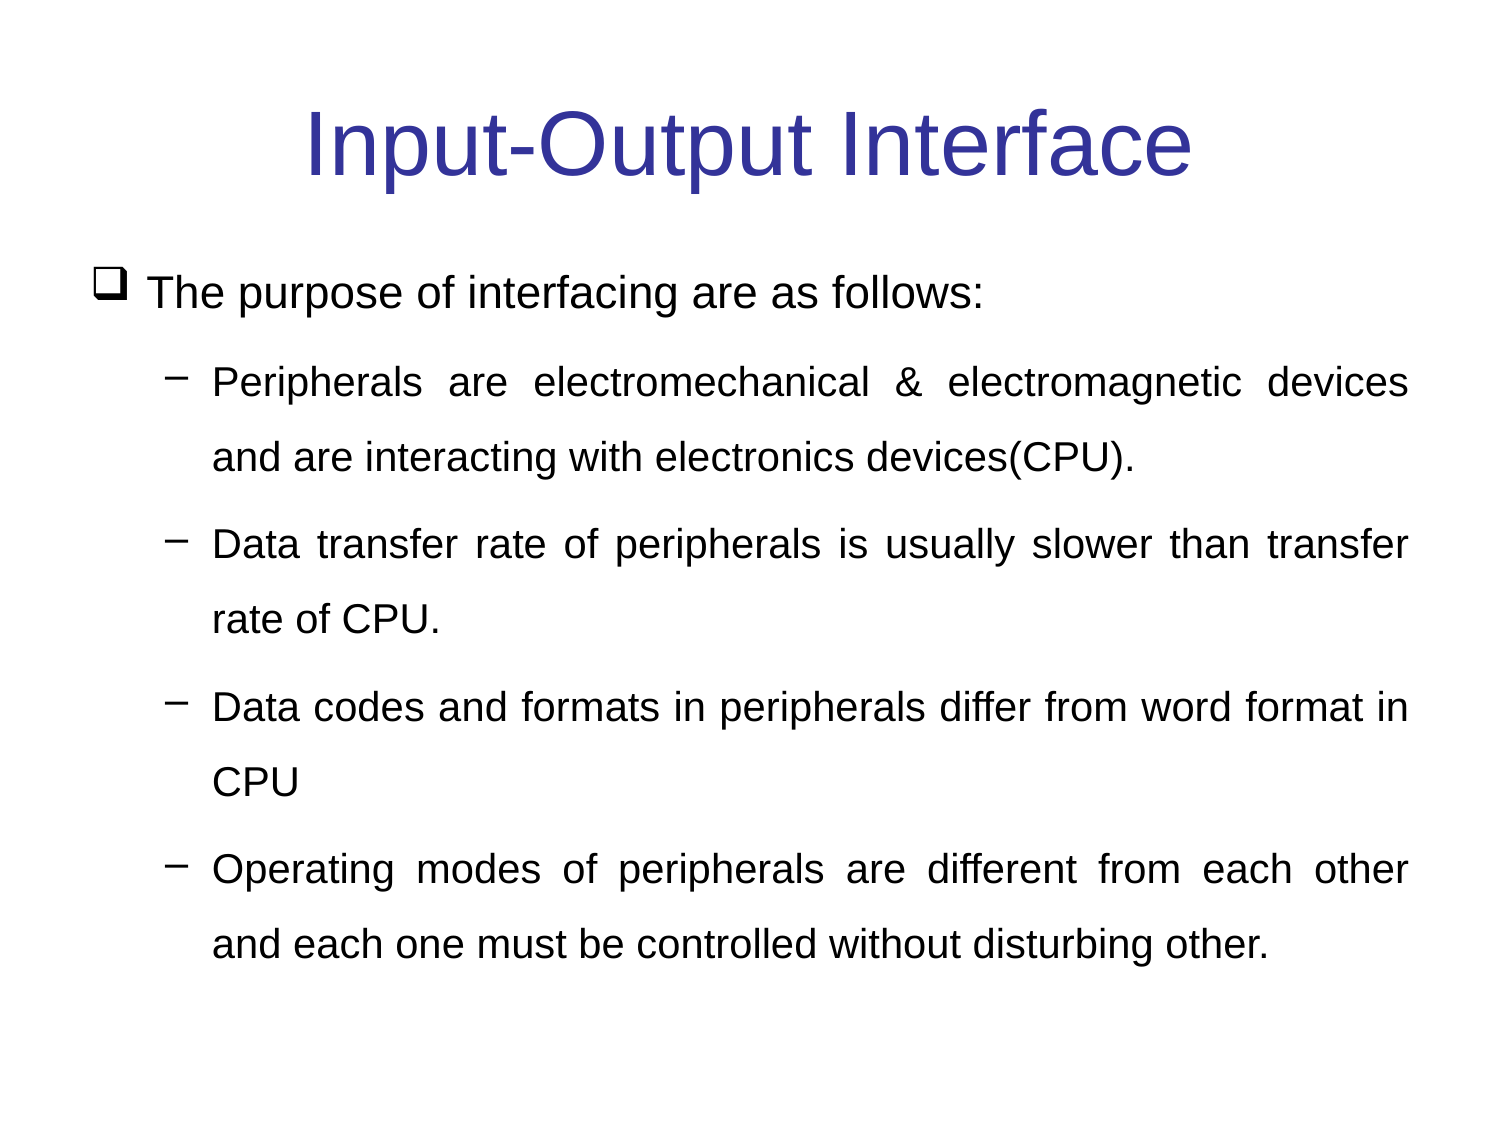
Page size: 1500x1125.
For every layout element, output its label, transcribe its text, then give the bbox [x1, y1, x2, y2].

list The purpose of interfacing are as follows: Peripherals are electromechanical & electromagnetic devices and are interacting with electronics devices(CPU). Data transfer rate of peripherals is usually slower than transfer rate of CPU. Data codes and formats in peripherals differ from word format in CPU Operating modes of peripherals are different from each other and each one must be controlled without disturbing other. [74, 227, 1426, 970]
title Input-Output Interface [74, 44, 1426, 227]
